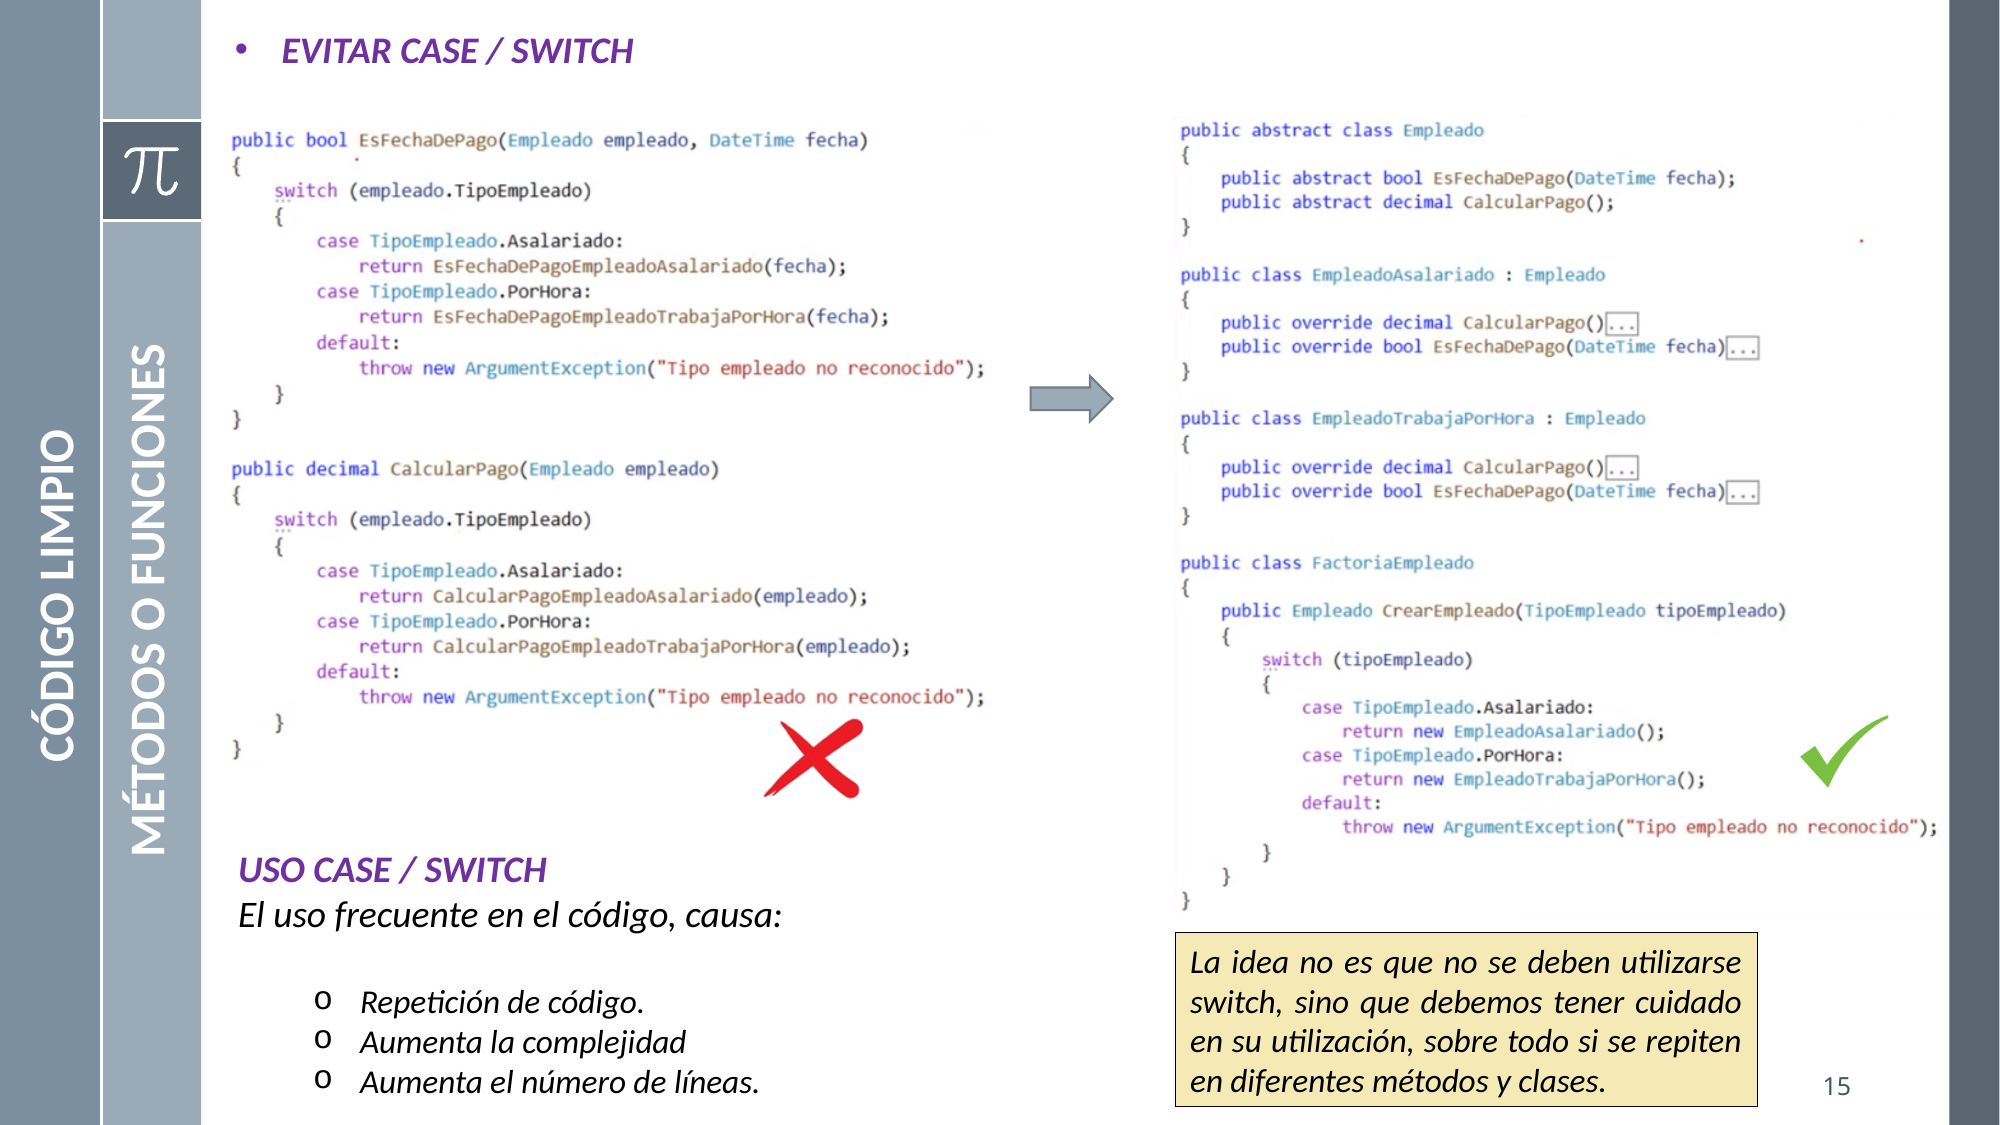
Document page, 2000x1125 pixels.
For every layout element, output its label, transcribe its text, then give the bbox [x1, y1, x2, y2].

picture [1173, 115, 1946, 914]
text_box USO CASE / SWITCH El uso frecuente en el código, causa: Repetición de código. Aumenta la complejidad Aumenta el número de líneas. [223, 837, 828, 1108]
slide_number 15 [1766, 1057, 1867, 1118]
picture [224, 126, 996, 813]
text_box [1029, 373, 1115, 425]
text_box La idea no es que no se deben utilizarse switch, sino que debemos tener cuidado en su utilización, sobre todo si se repiten en diferentes métodos y clases. [1175, 932, 1758, 1107]
text_box EVITAR CASE / SWITCH [220, 19, 1473, 79]
text_box CÓDIGO LIMPIO [16, 414, 91, 778]
text_box MÉTODOS O FUNCIONES [106, 328, 182, 873]
